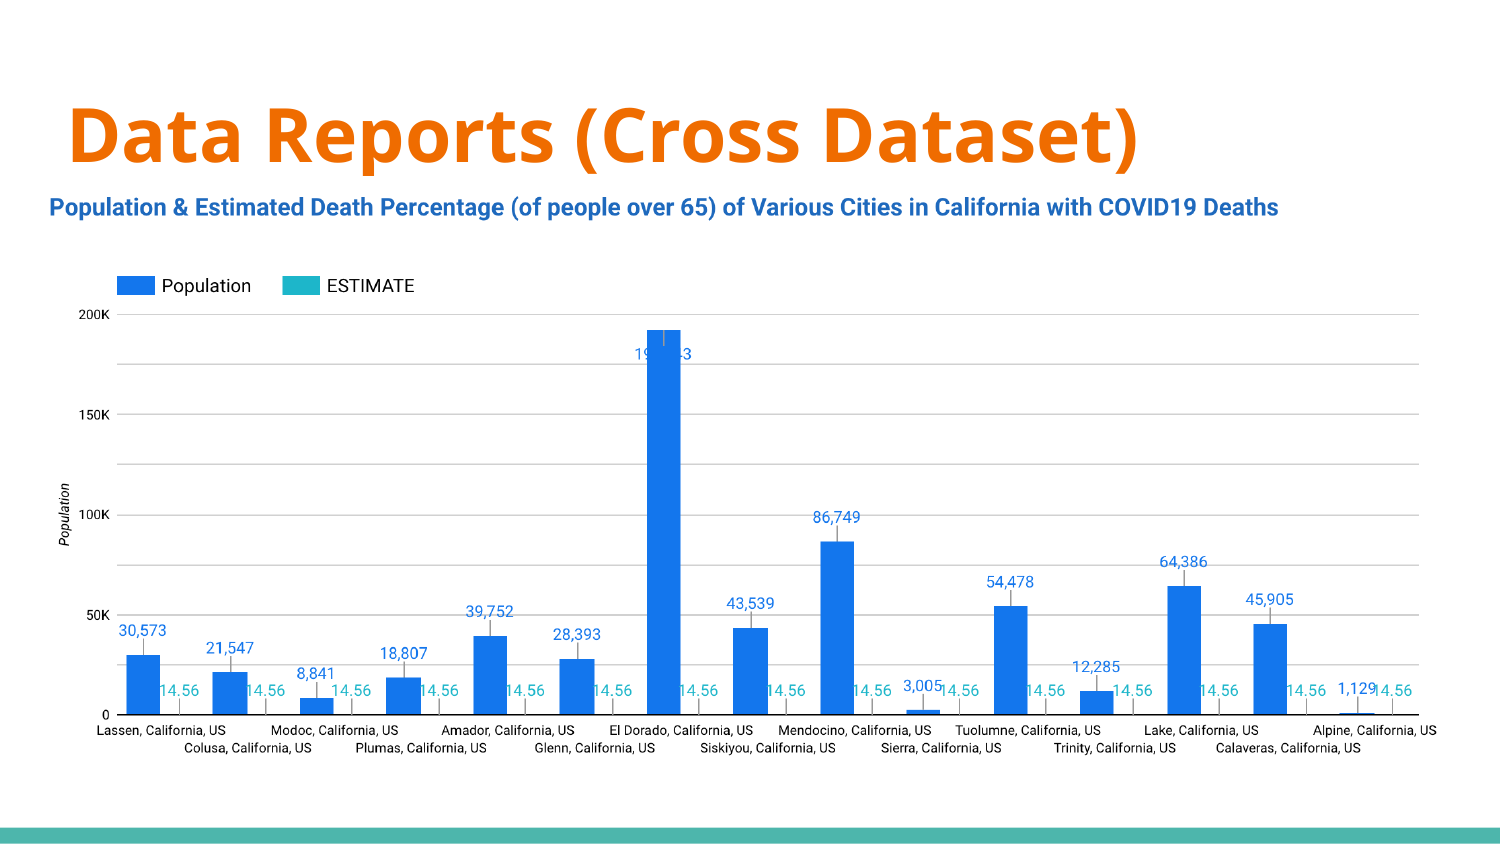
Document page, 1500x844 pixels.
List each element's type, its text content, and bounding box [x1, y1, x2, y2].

picture [24, 176, 1476, 773]
title Data Reports (Cross Dataset) [51, 72, 1449, 175]
